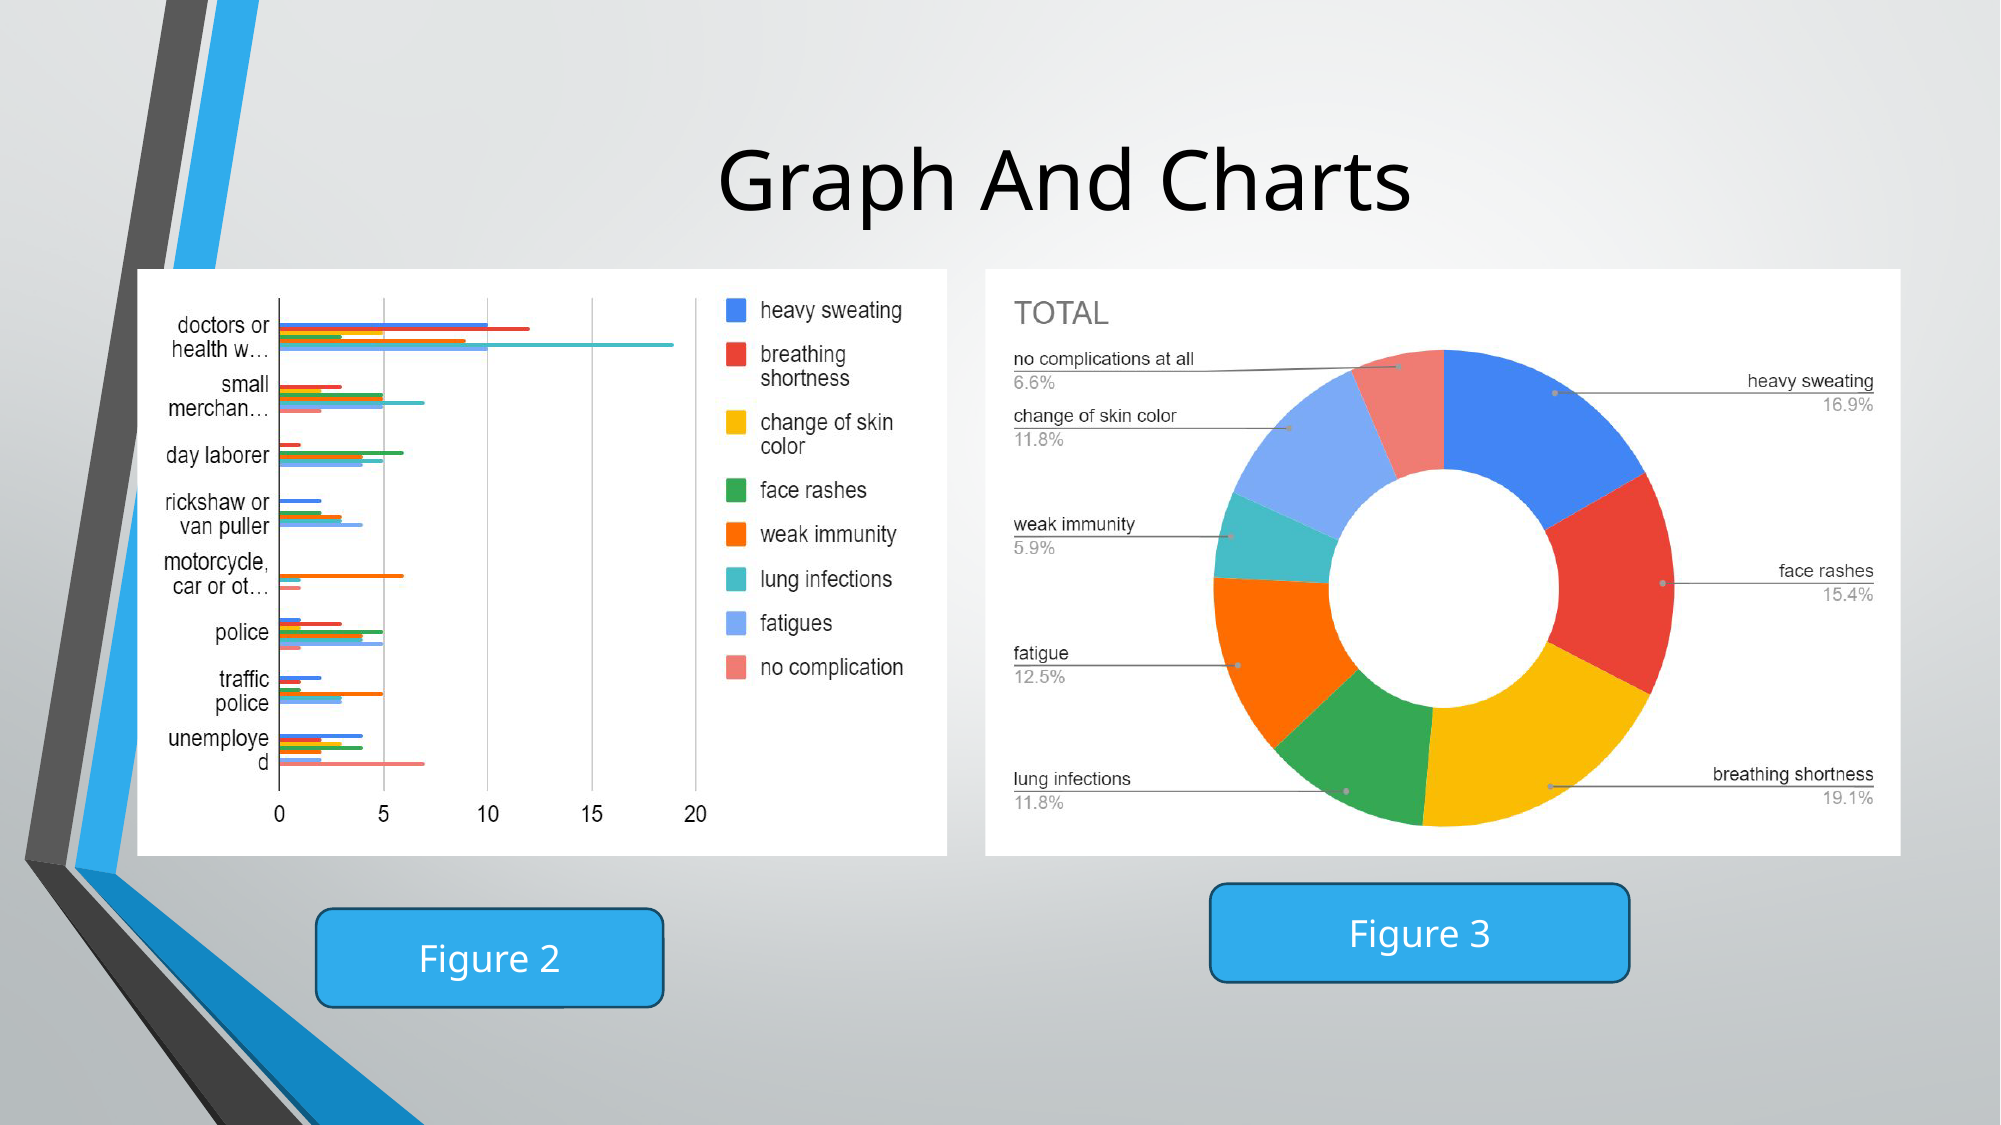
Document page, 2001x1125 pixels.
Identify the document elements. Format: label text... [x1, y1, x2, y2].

picture [985, 269, 1901, 856]
title Graph And Charts [243, 112, 1887, 242]
text_box Figure 3 [1208, 882, 1631, 984]
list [137, 269, 948, 856]
text_box Figure 2 [314, 907, 665, 1009]
